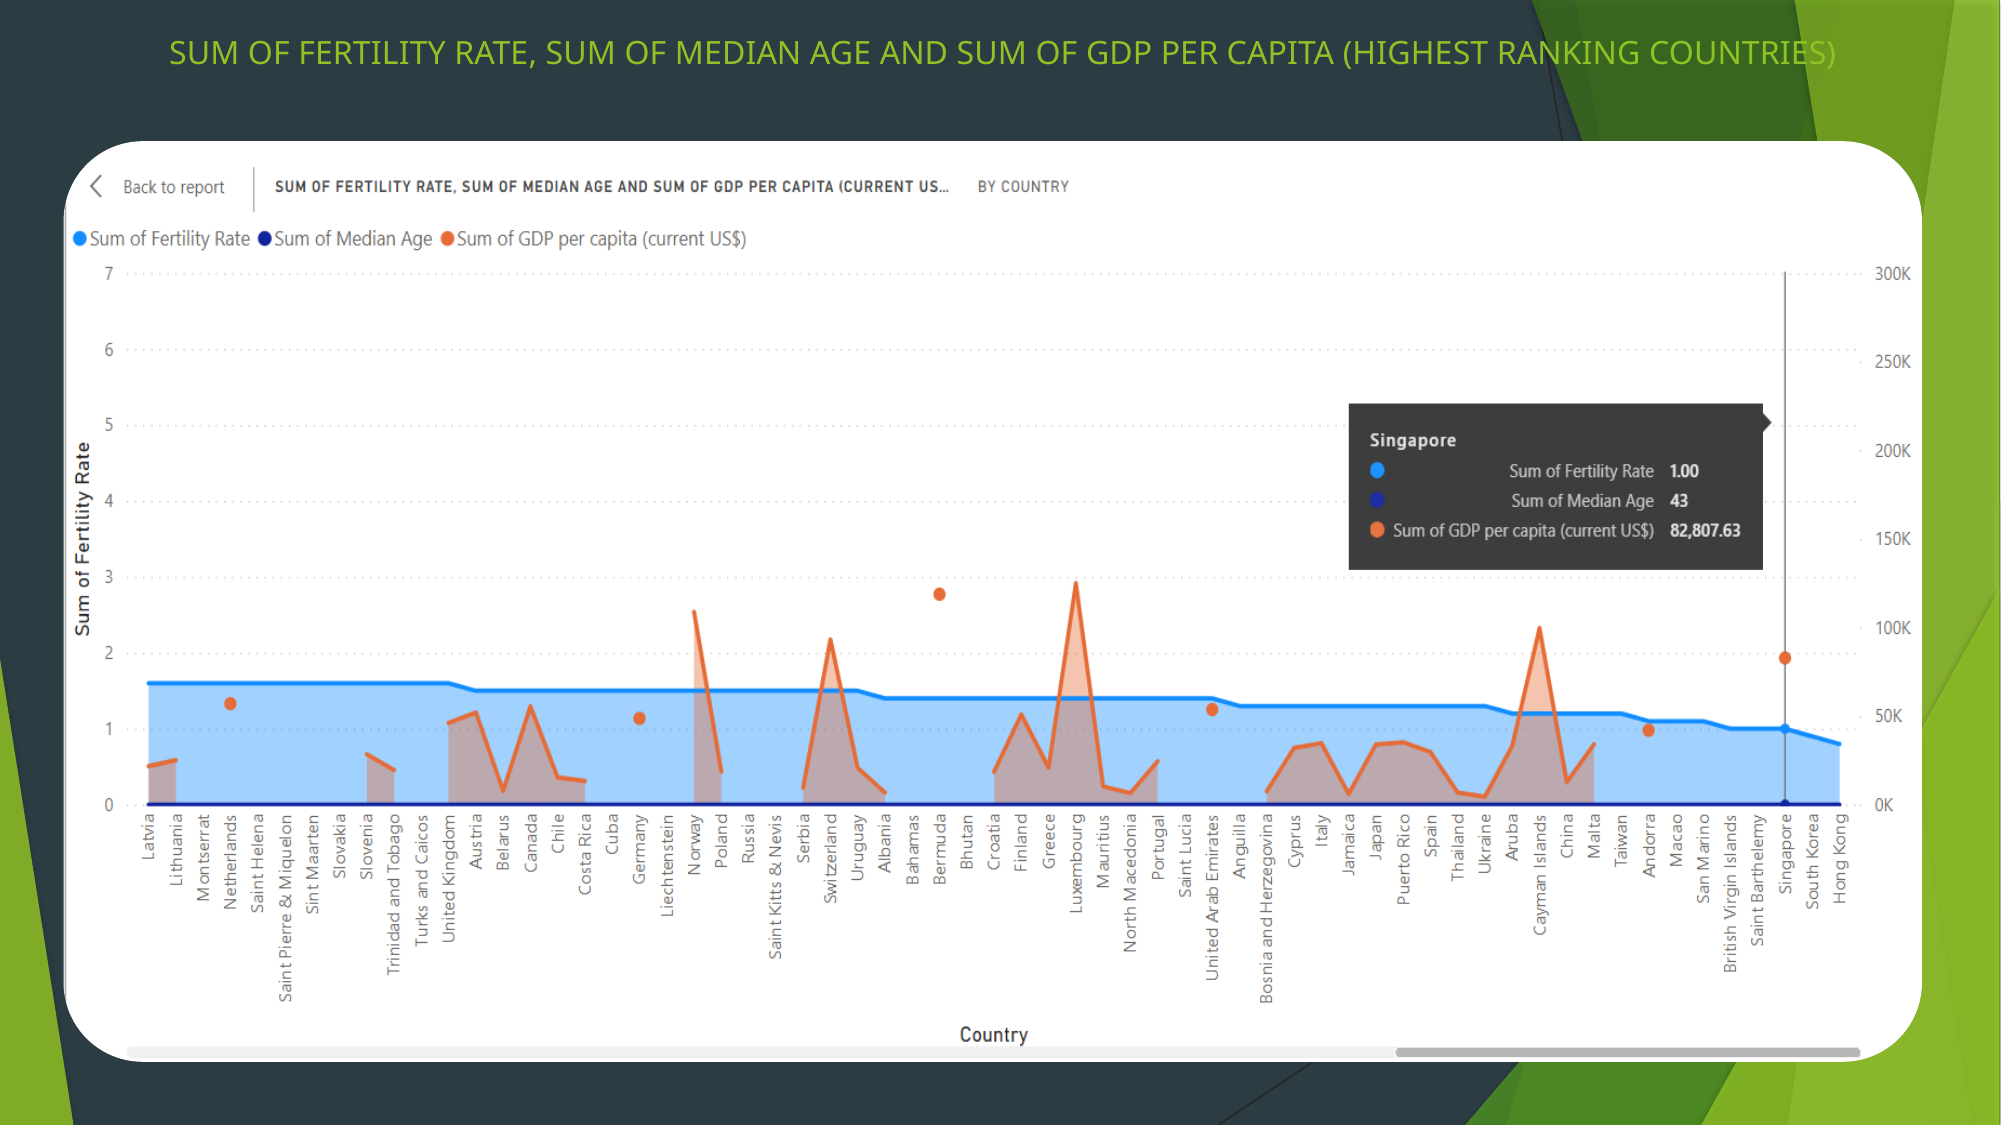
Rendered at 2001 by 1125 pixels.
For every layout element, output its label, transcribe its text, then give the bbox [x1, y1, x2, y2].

title SUM OF FERTILITY RATE, SUM OF MEDIAN AGE AND SUM OF GDP PER CAPITA (HIGHEST RANKING COUNTRIES) [86, 24, 1923, 100]
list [63, 140, 1923, 1063]
